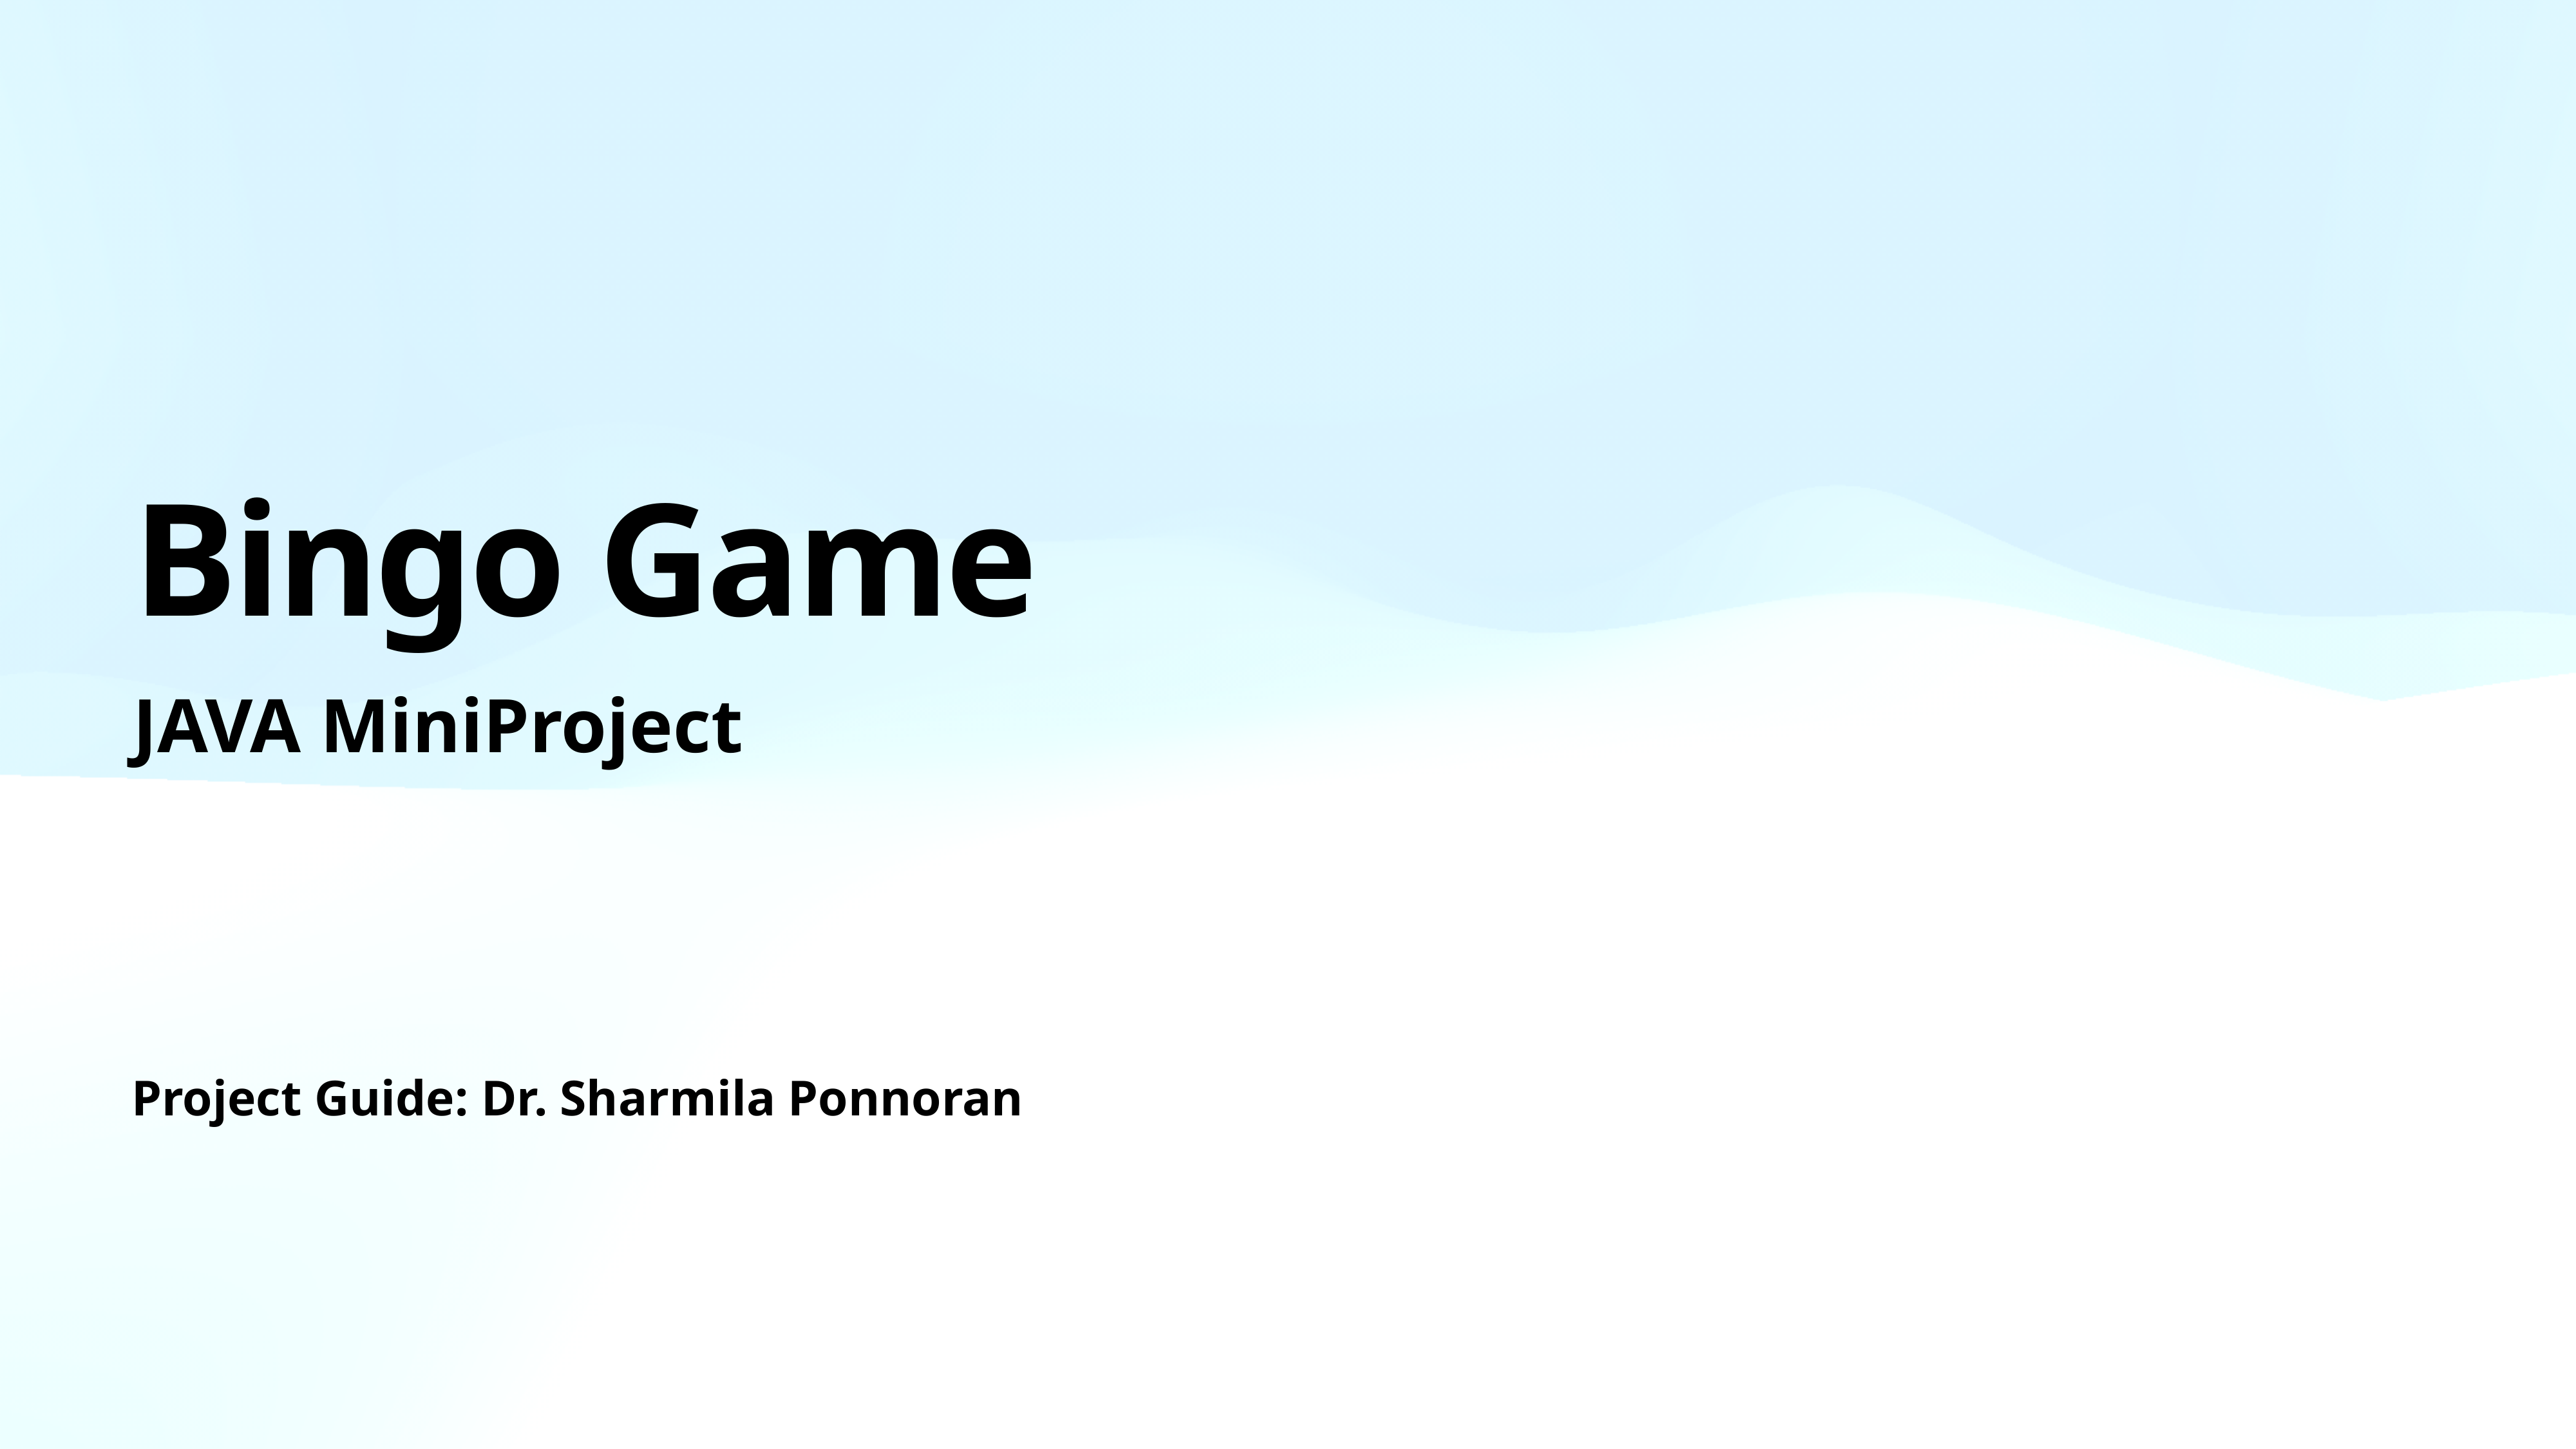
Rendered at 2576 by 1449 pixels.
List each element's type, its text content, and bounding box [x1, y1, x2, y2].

text_box JAVA MiniProject [127, 674, 2449, 817]
title Bingo Game [127, 160, 2449, 652]
list Project Guide: Dr. Sharmila Ponnoran [126, 1062, 2448, 1321]
picture [0, 0, 2576, 1449]
